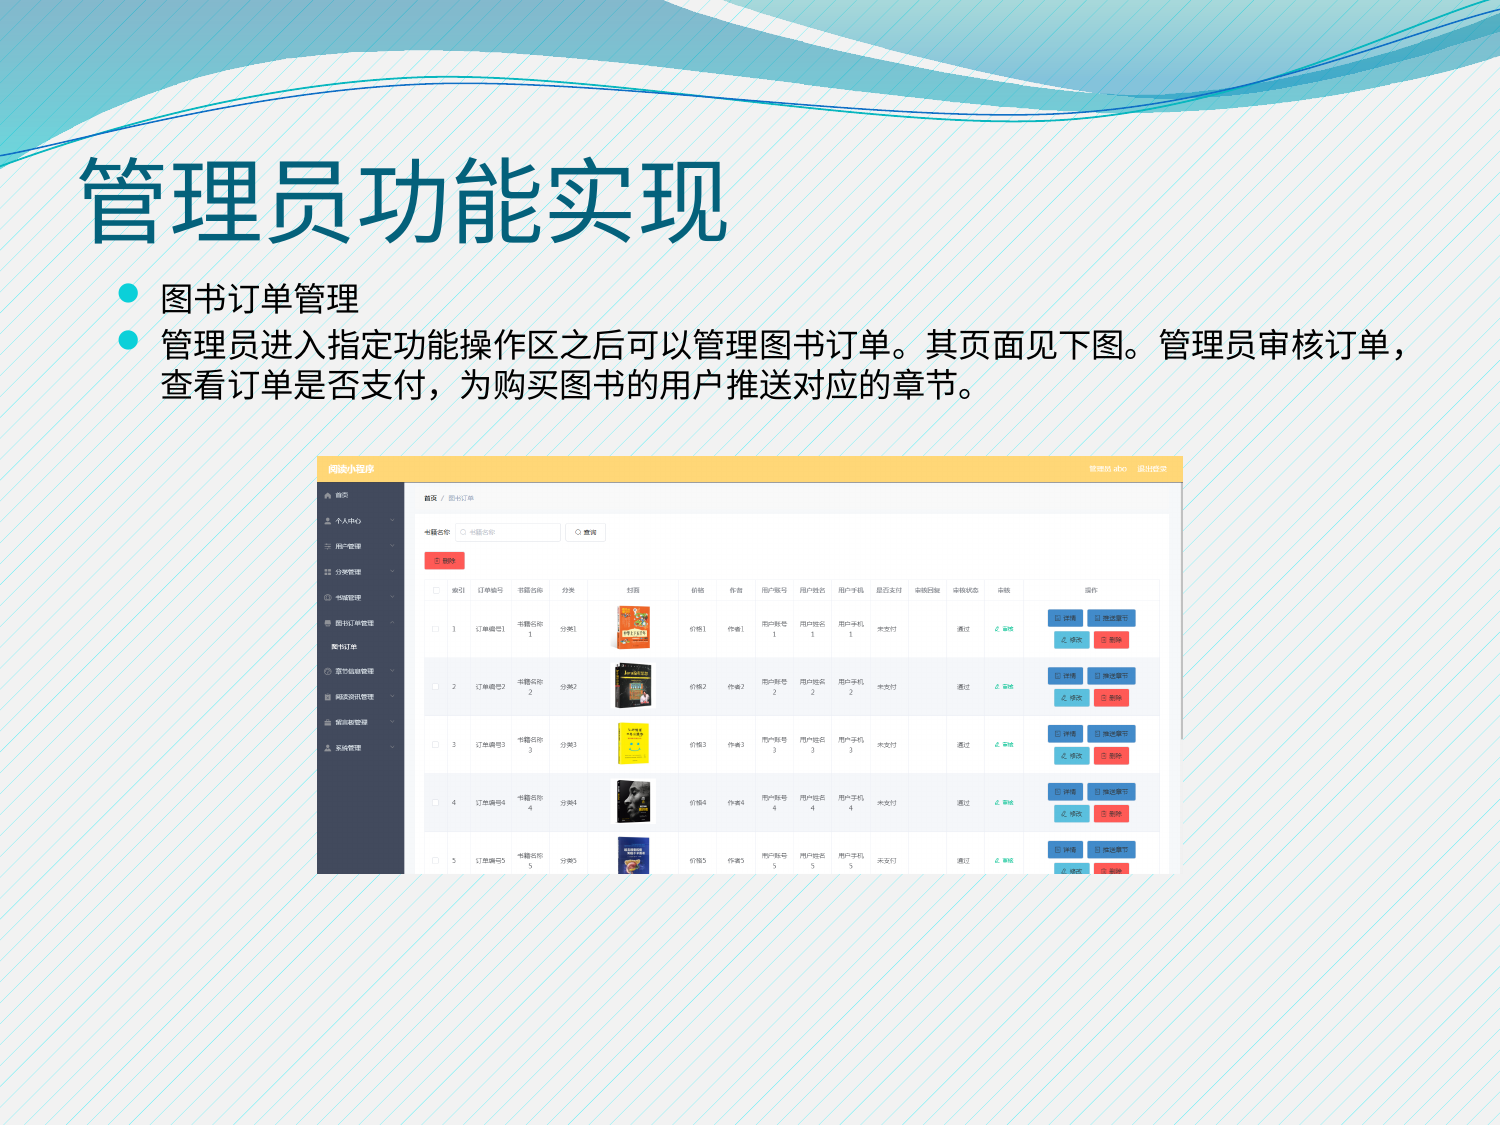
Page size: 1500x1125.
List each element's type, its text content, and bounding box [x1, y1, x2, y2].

picture [317, 455, 1183, 874]
title 管理员功能实现 [75, 115, 1426, 256]
text_box 图书订单管理 管理员进入指定功能操作区之后可以管理图书订单。其页面见下图。管理员审核订单，查看订单是否支付，为购买图书的用户推送对应的章节。 [101, 270, 1426, 412]
